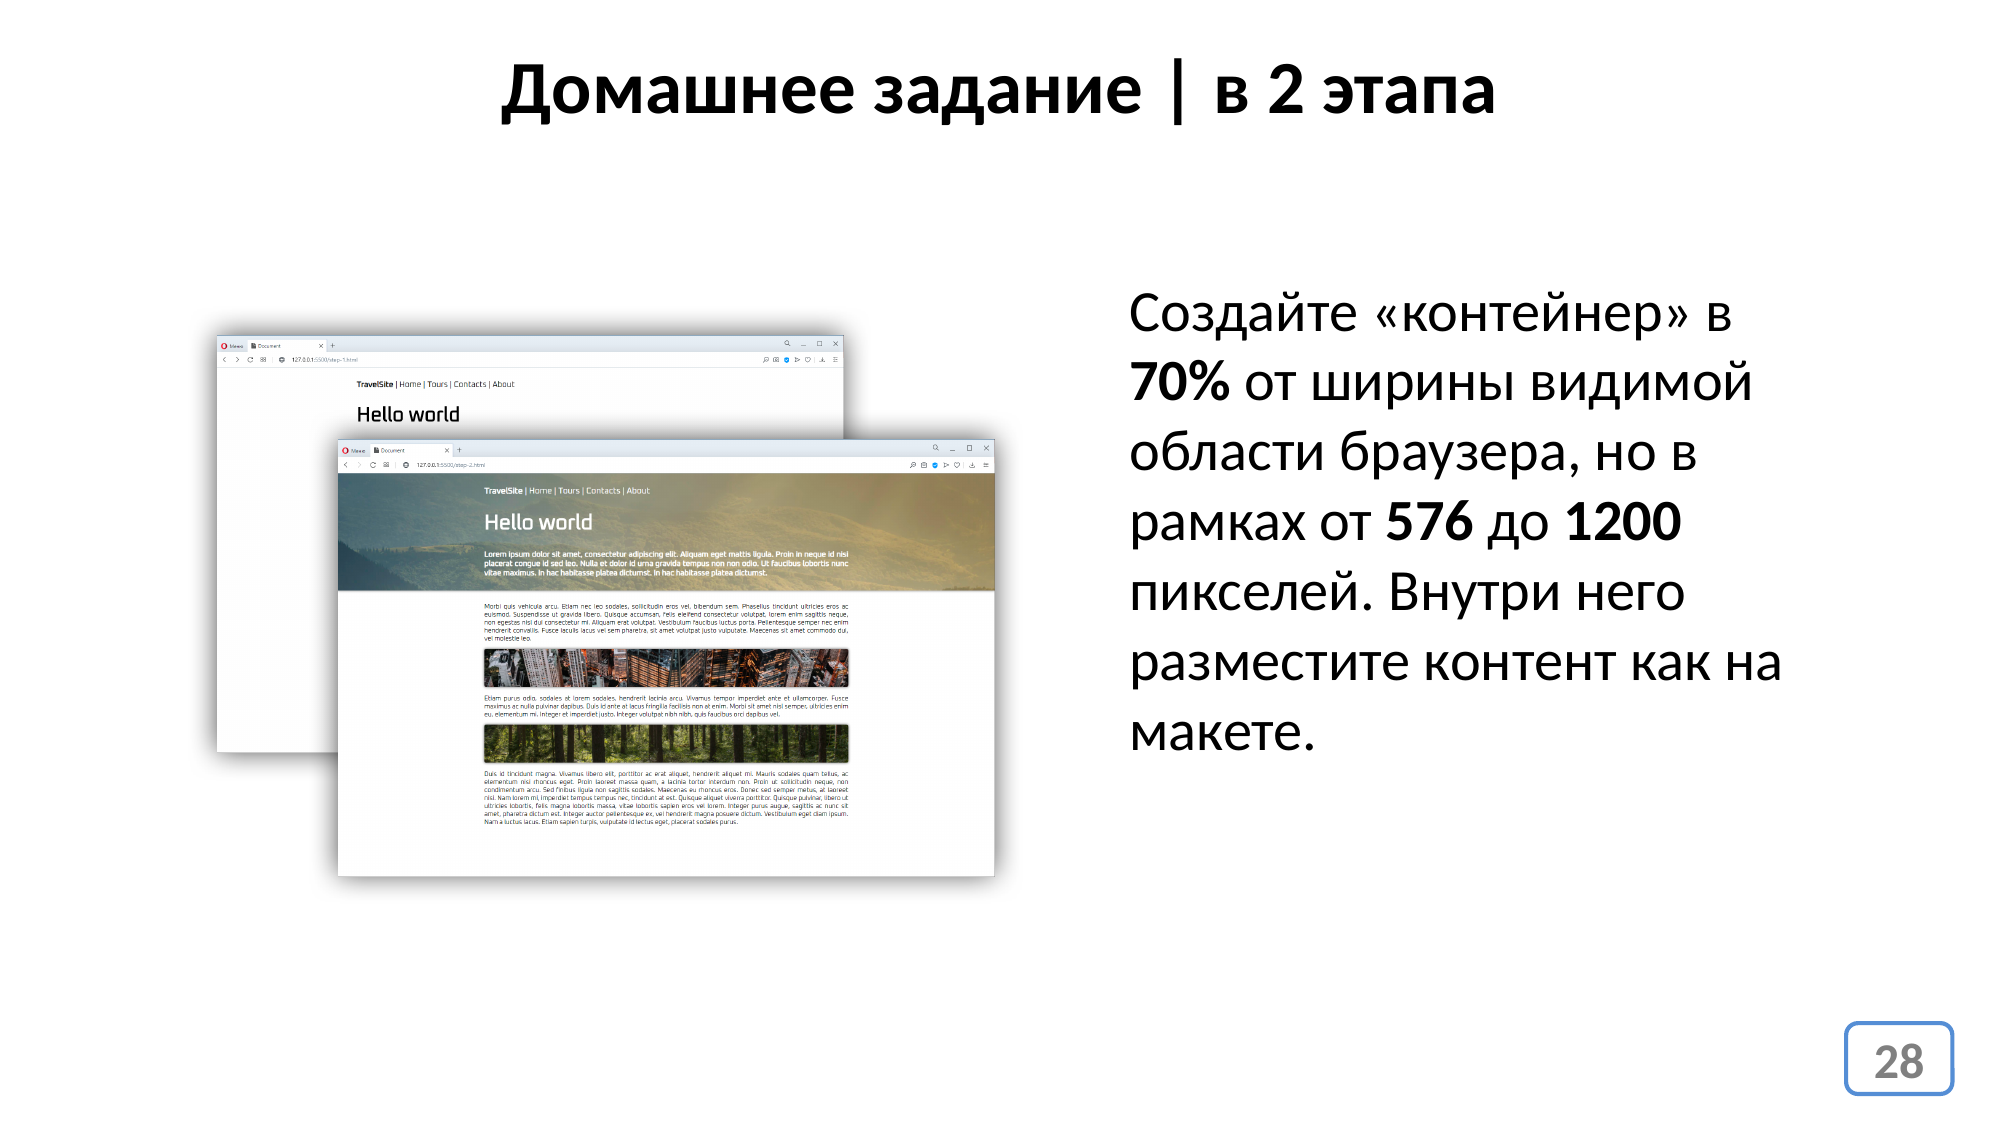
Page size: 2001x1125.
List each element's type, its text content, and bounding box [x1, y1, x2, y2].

text_box Создайте «контейнер» в 70% от ширины видимой области браузера, но в рамках от 576 до 1200 пикселей. Внутри него разместите контент как на макете. [1114, 265, 1815, 770]
text_box 28 [1844, 1021, 1955, 1097]
picture [217, 335, 995, 877]
text_box Домашнее задание | в 2 этапа [0, 30, 2000, 136]
